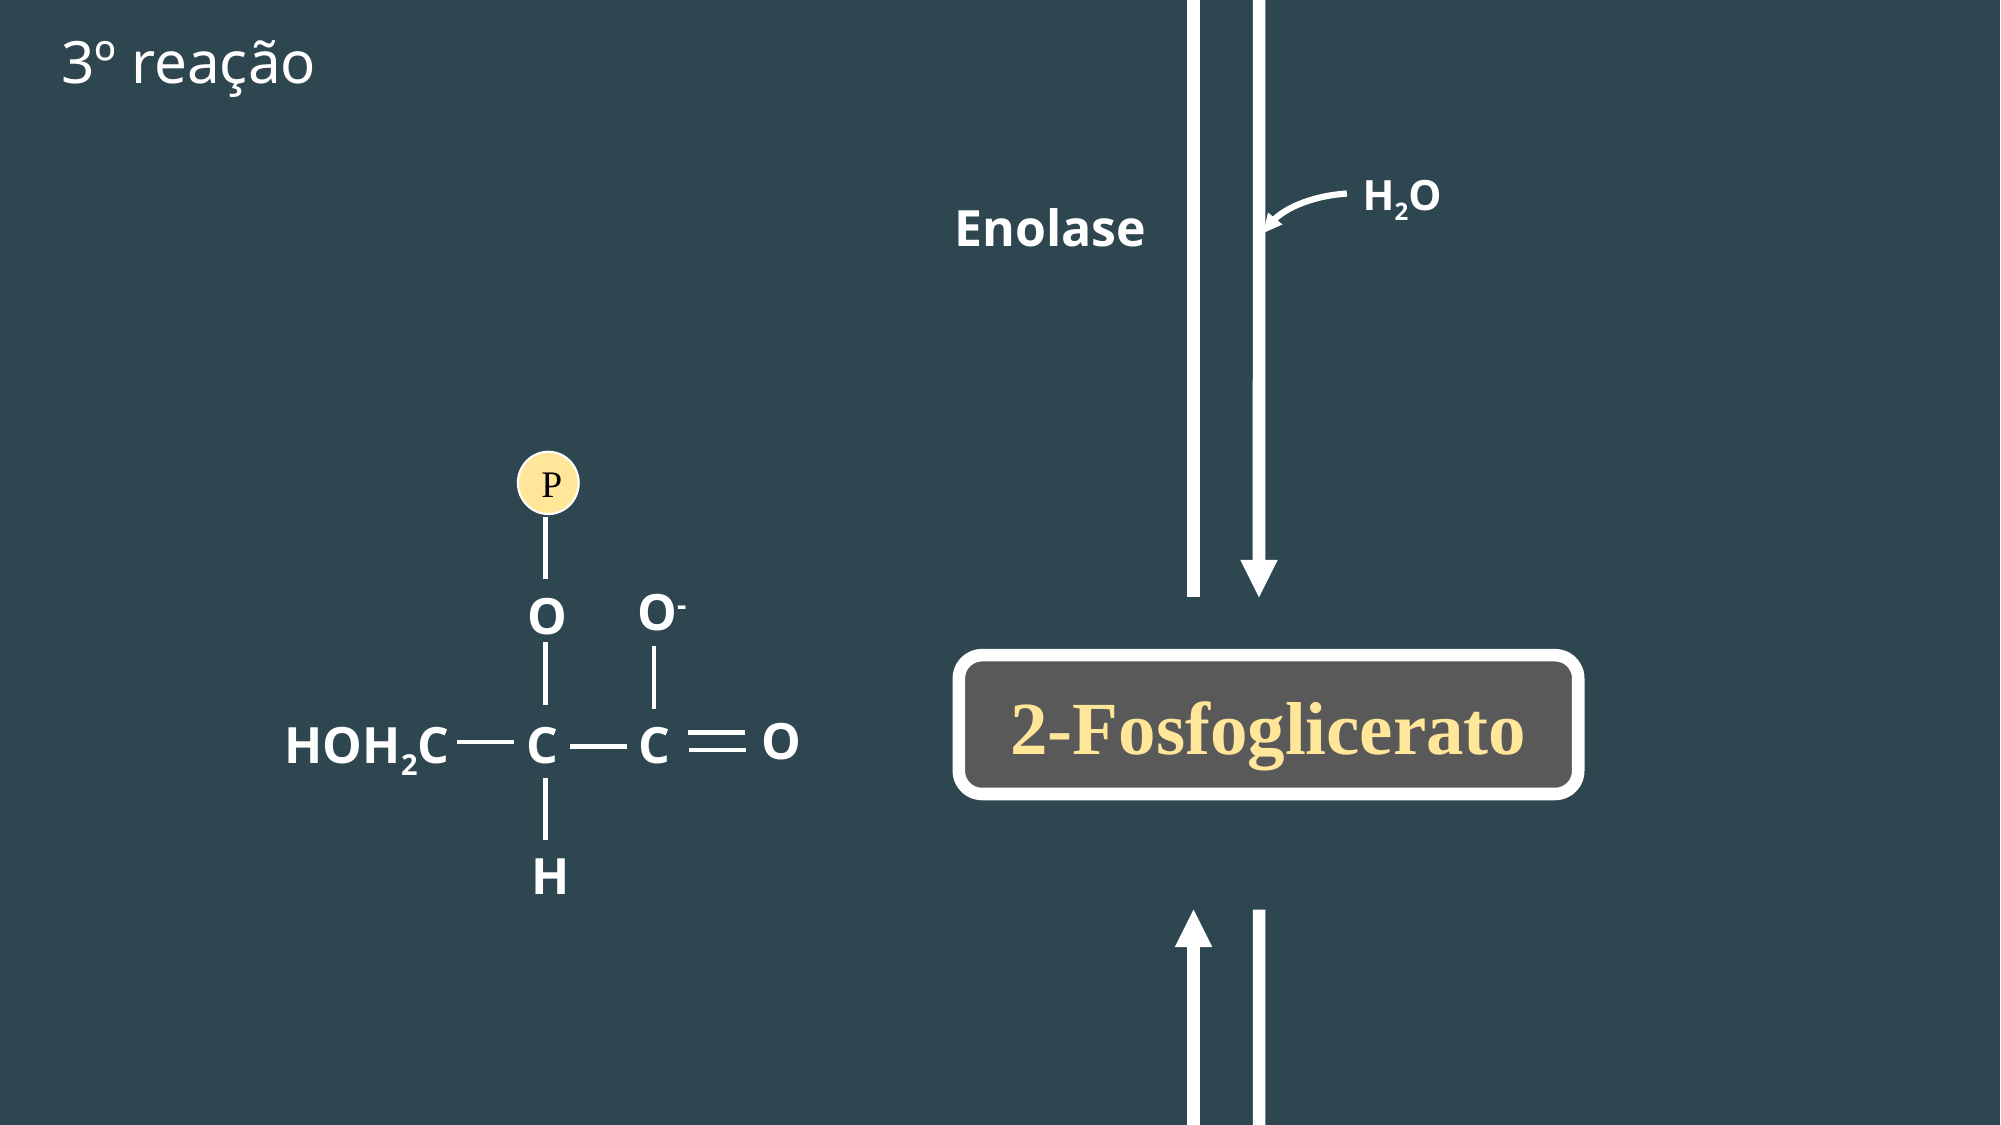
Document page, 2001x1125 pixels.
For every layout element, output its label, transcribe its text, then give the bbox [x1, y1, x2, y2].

text_box O [507, 577, 587, 652]
text_box Enolase [645, 189, 1161, 264]
text_box H2O [1323, 161, 1481, 233]
text_box P [516, 450, 580, 516]
text_box C [616, 705, 694, 781]
text_box 2-Fosfoglicerato [957, 654, 1580, 796]
text_box C [503, 705, 582, 781]
text_box O- [617, 573, 706, 649]
text_box H [516, 837, 575, 912]
text_box HOH2C [265, 705, 469, 789]
text_box O [741, 701, 821, 777]
text_box 3º reação [2, 17, 375, 103]
text_box [1263, 196, 1359, 250]
